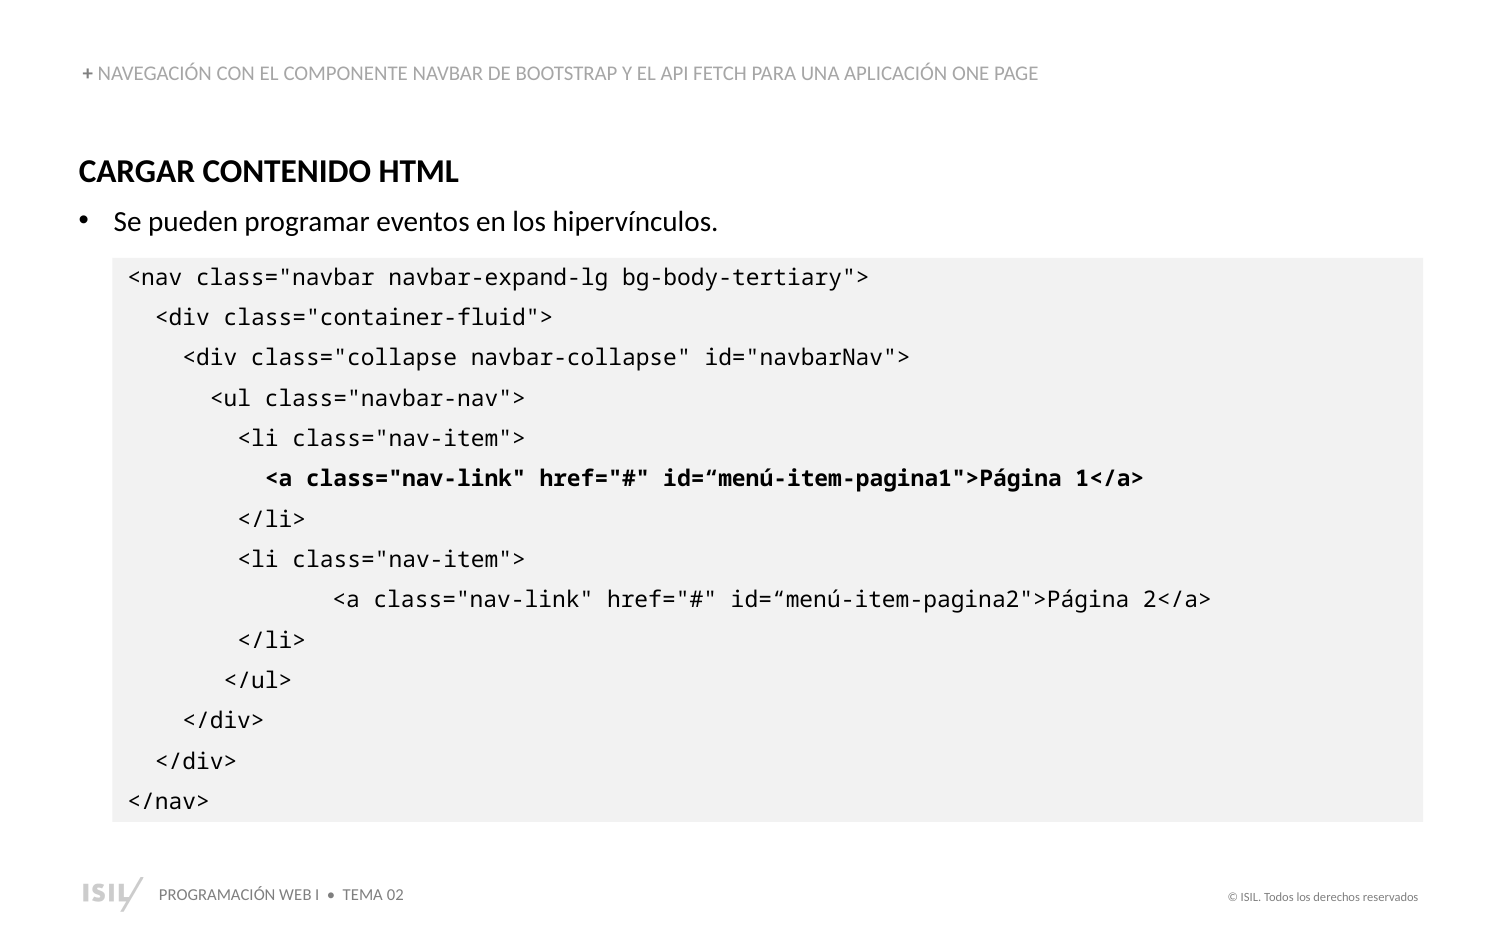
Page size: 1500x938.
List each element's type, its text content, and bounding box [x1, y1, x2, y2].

text_box + NAVEGACIÓN CON EL COMPONENTE NAVBAR DE BOOTSTRAP Y EL API FETCH PARA UNA APLICACIÓN ONE PAGE [82, 61, 1275, 85]
text_box <nav class="navbar navbar-expand-lg bg-body-tertiary"> <div class="container-fluid"> <div class="collapse navbar-collapse" id="navbarNav"> <ul class="navbar-nav"> <li class="nav-item"> <a class="nav-link" href="#" id=“menú-item-pagina1">Página 1</a> </li> <li class="nav-item"> <a class="nav-link" href="#" id=“menú-item-pagina2">Página 2</a> </li> </ul> </div> </div> </nav> [112, 257, 1424, 822]
text_box CARGAR CONTENIDO HTML Se pueden programar eventos en los hipervínculos. [76, 149, 1205, 238]
